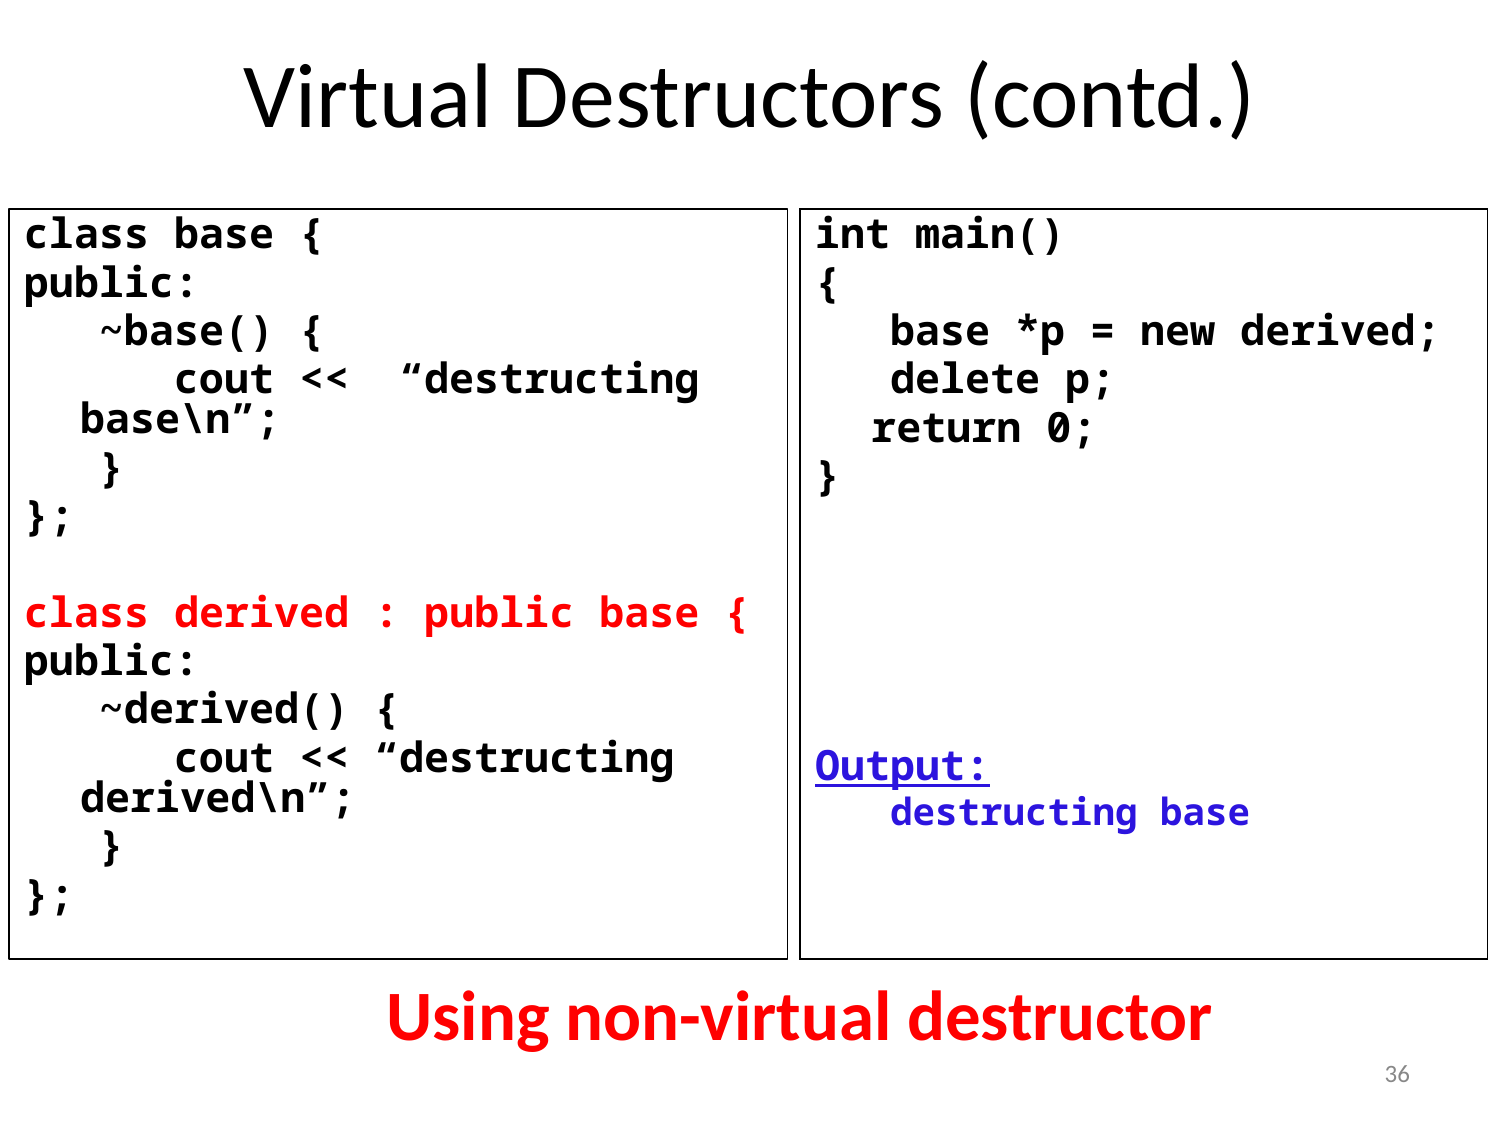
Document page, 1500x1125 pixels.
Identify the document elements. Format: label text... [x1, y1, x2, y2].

list class base { public: ~base() { cout << “destructing base\n”; } }; class derived : public base { public: ~derived() { cout << “destructing derived\n”; } }; [8, 209, 788, 960]
title Virtual Destructors (contd.) [75, 15, 1425, 166]
list int main() { base *p = new derived; delete p; return 0; } Output: destructing base [800, 209, 1488, 960]
slide_number 36 [1074, 1042, 1425, 1103]
text_box Using non-virtual destructor [361, 962, 1239, 1063]
